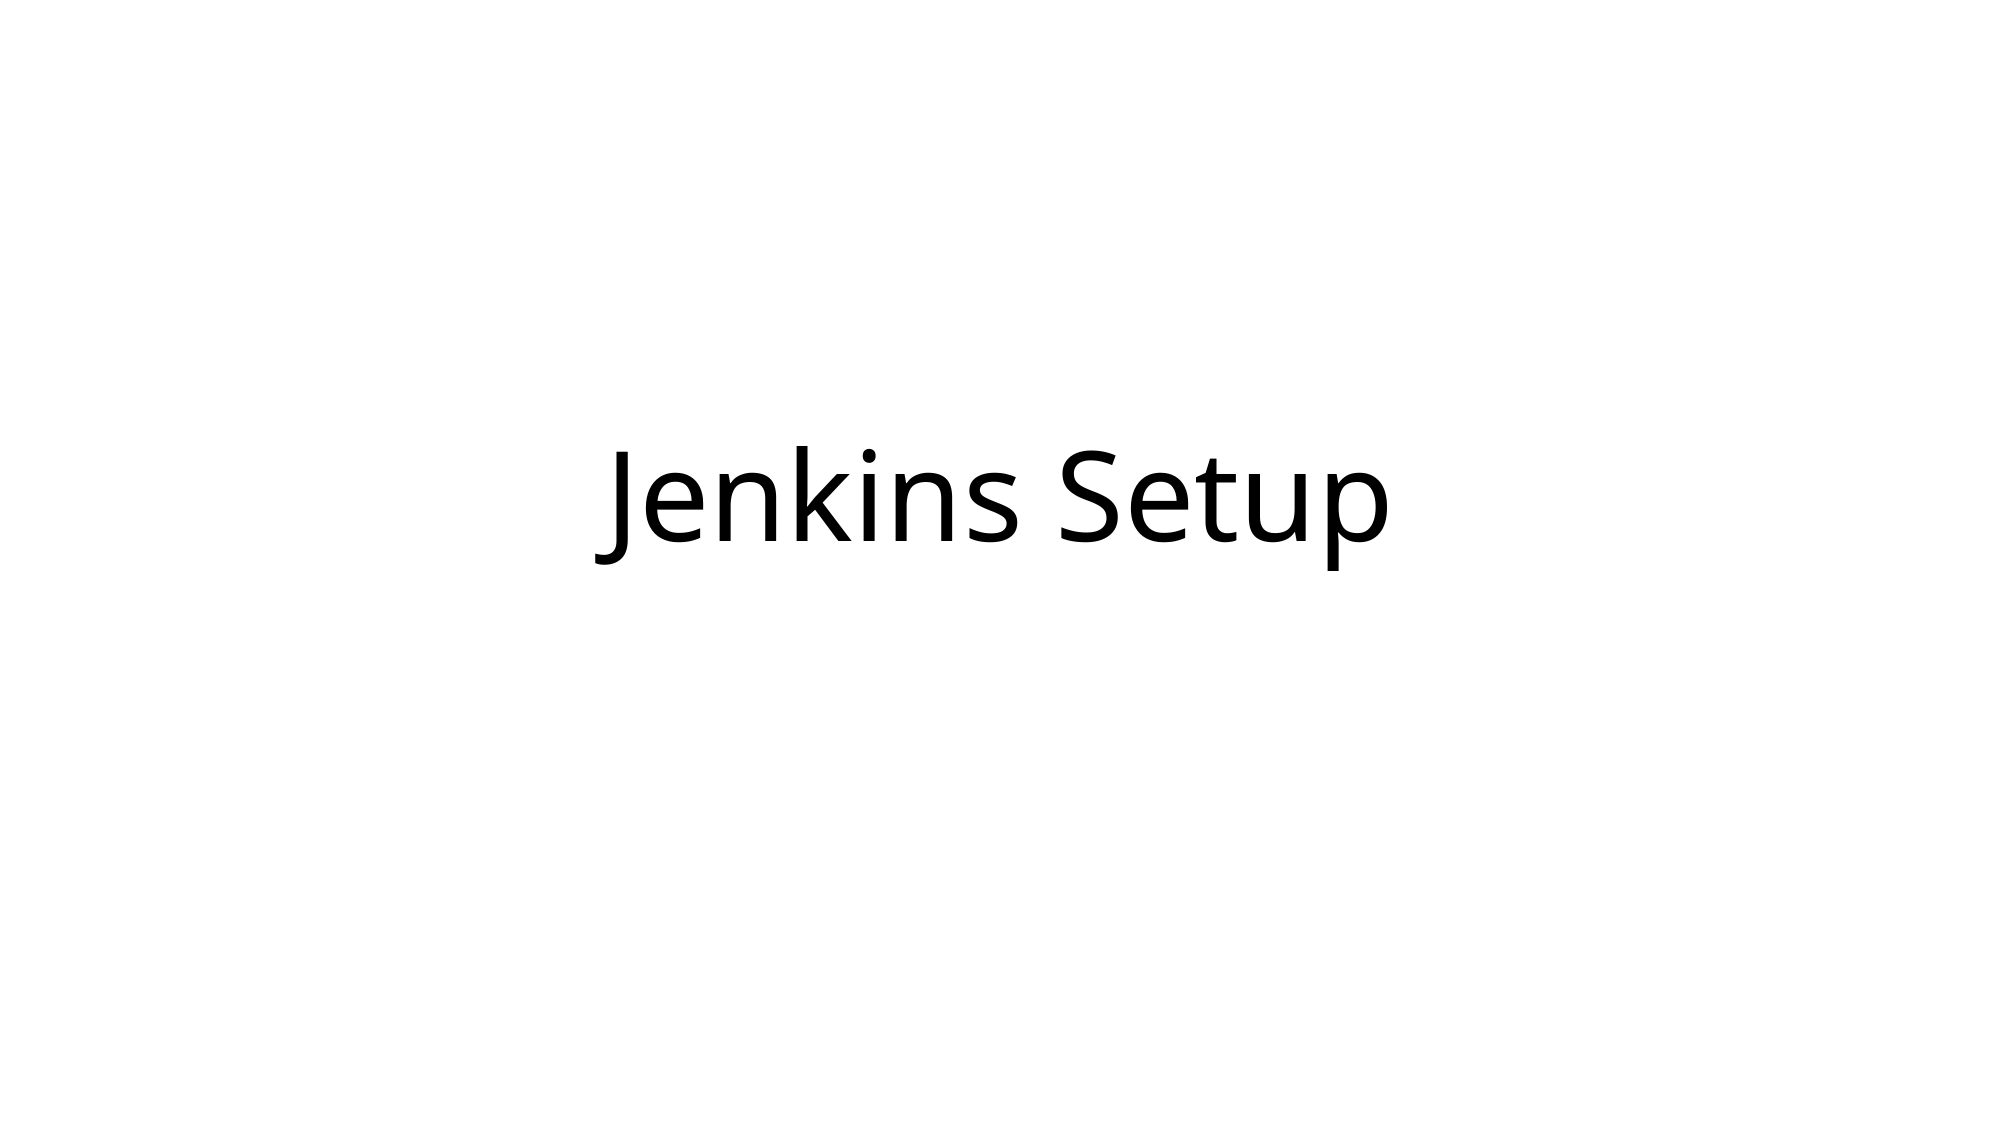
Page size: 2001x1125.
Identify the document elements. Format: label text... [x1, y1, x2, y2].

title Jenkins Setup [249, 184, 1750, 576]
